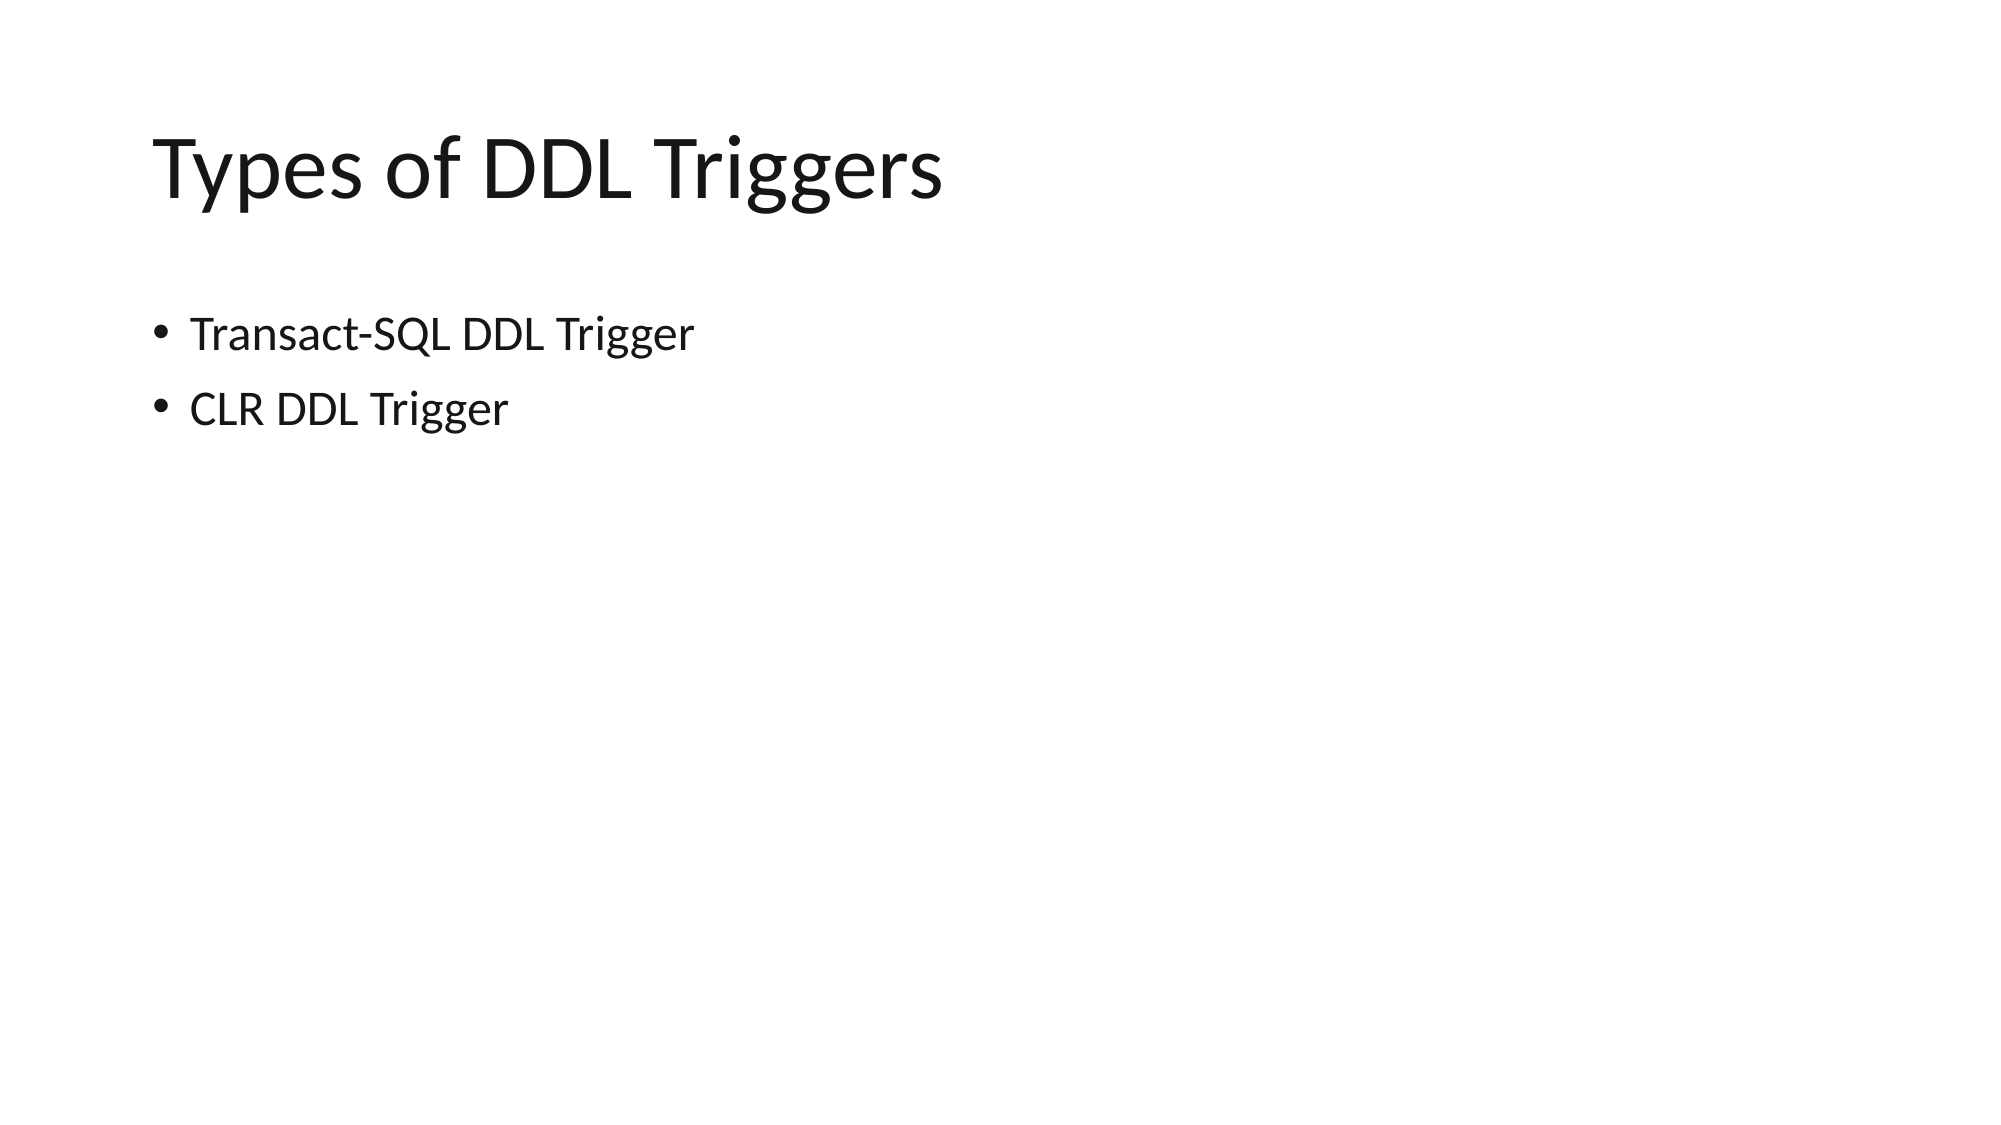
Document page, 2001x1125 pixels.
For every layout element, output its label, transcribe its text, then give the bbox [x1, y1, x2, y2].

list Transact-SQL DDL Trigger CLR DDL Trigger [137, 299, 1863, 1014]
title Types of DDL Triggers [137, 59, 1863, 278]
